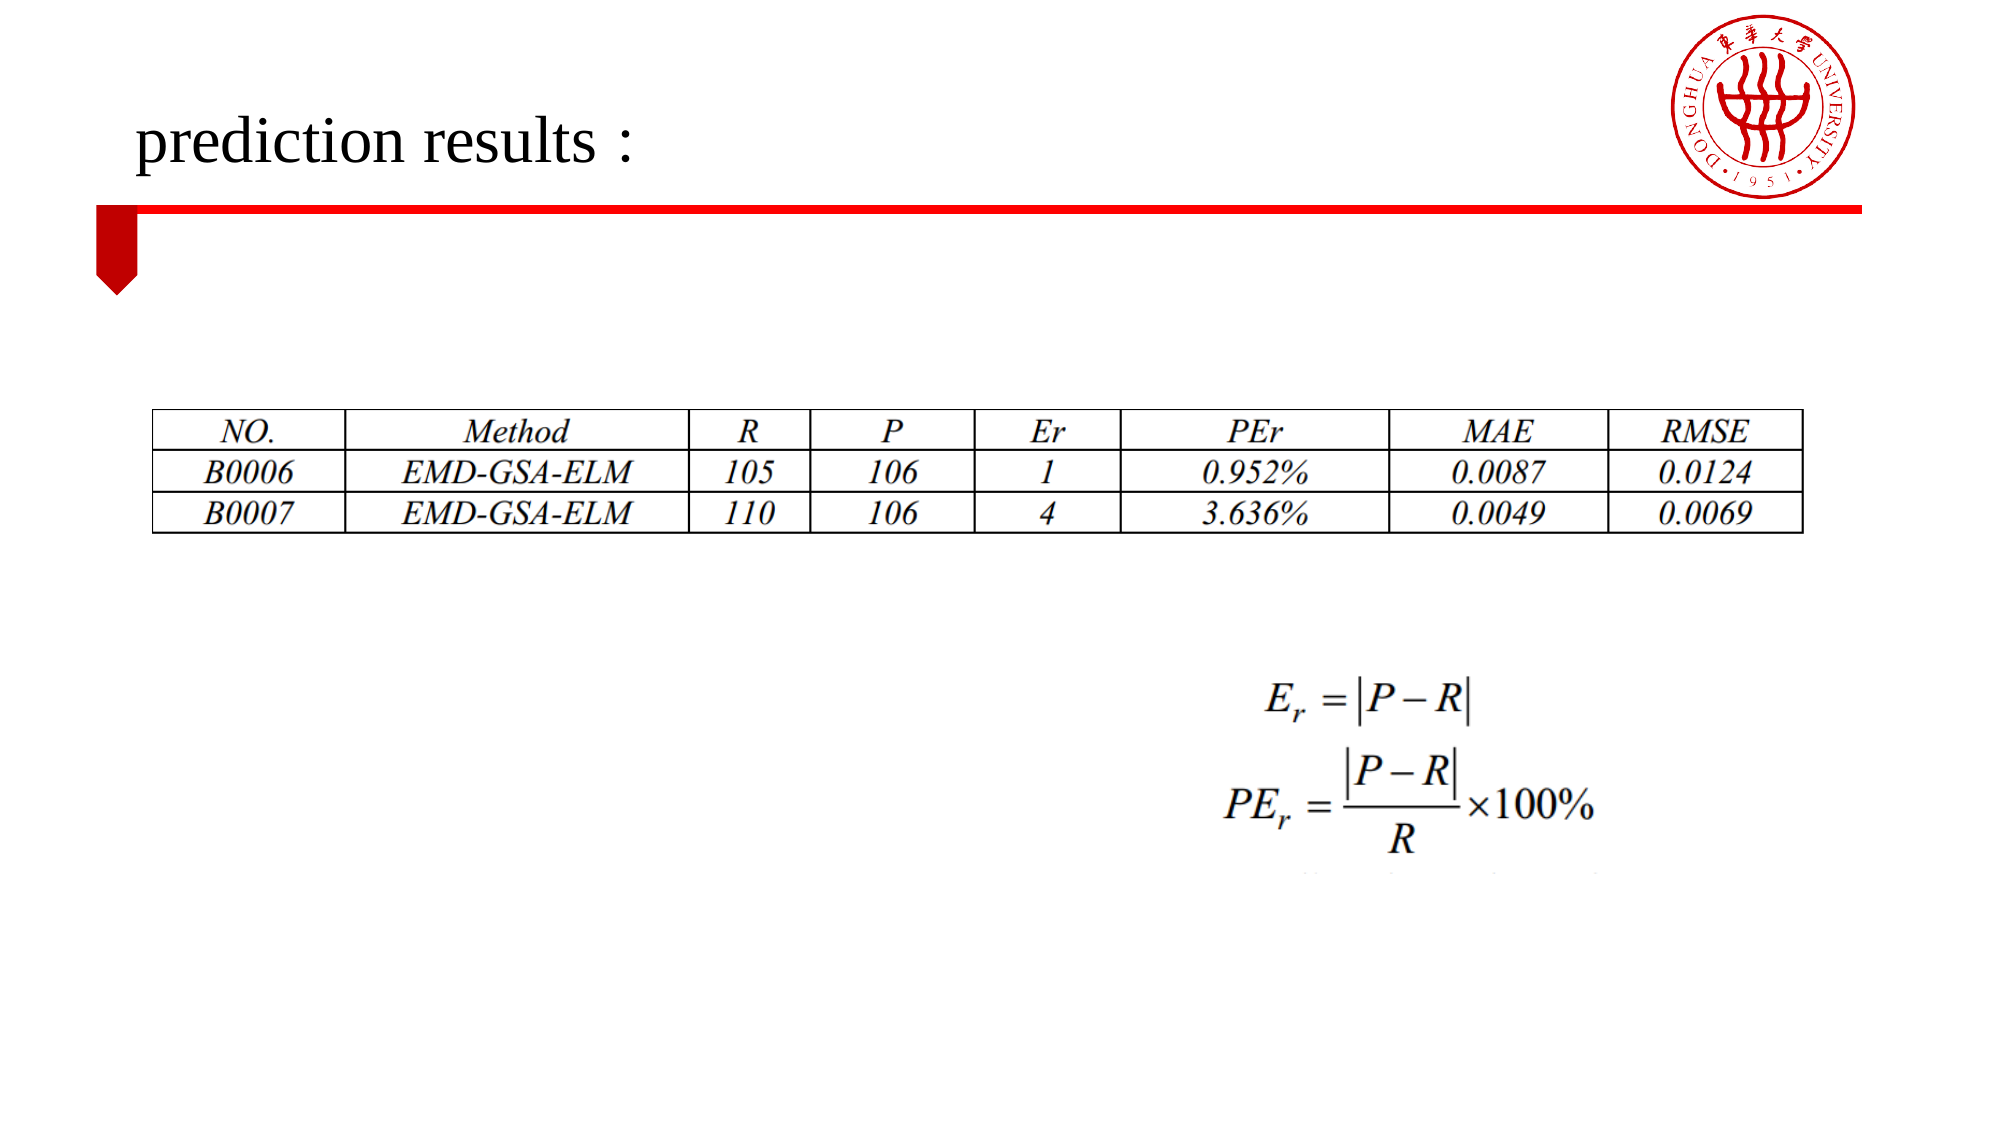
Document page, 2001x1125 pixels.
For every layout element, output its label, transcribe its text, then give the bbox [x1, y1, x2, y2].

picture [152, 408, 1806, 536]
text_box prediction results： [120, 88, 1685, 184]
picture [1202, 646, 1616, 874]
picture [1663, 13, 1863, 201]
